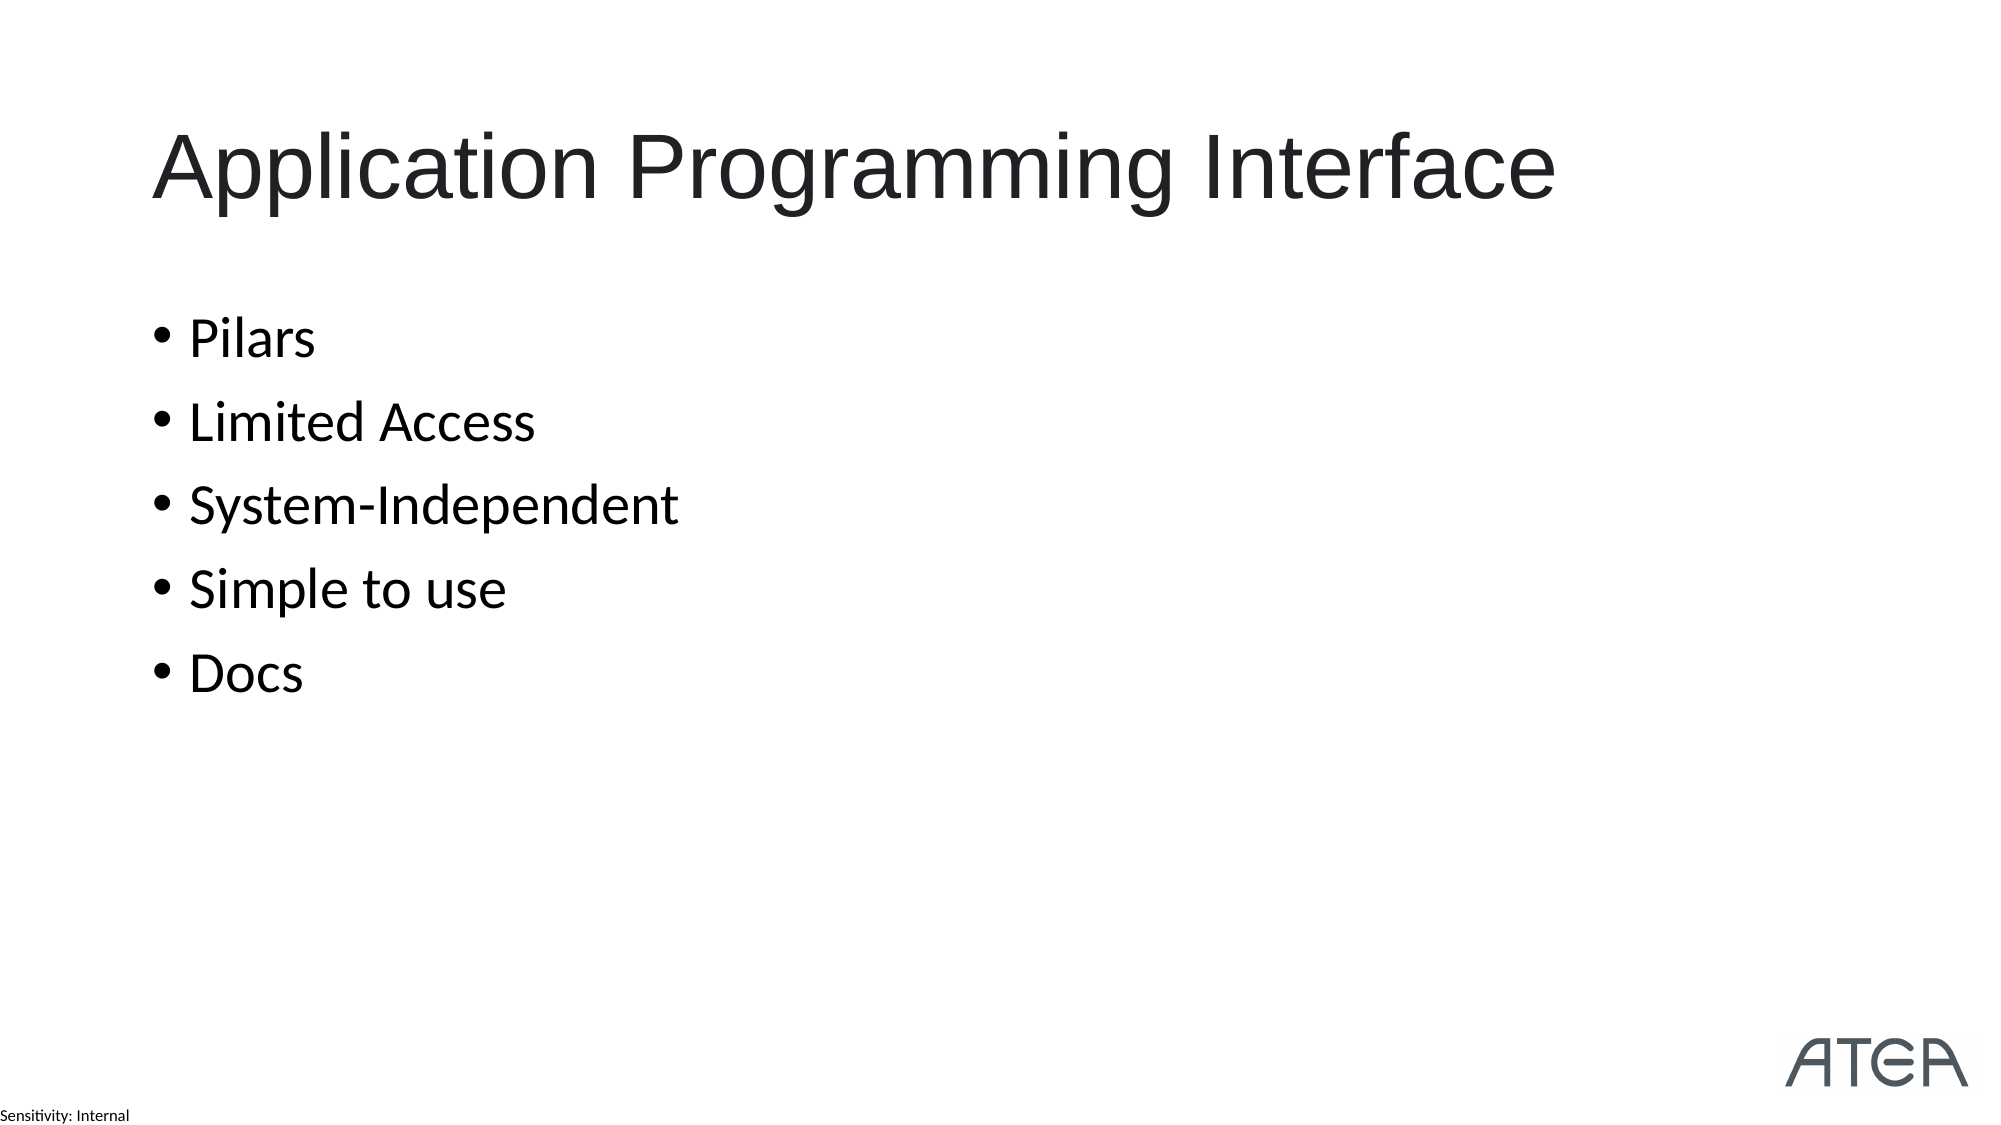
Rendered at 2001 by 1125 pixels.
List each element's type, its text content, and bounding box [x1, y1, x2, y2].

title Application Programming Interface [137, 59, 1863, 278]
picture [1779, 1034, 1978, 1096]
list Pilars Limited Access System-Independent Simple to use Docs [137, 299, 1863, 1014]
